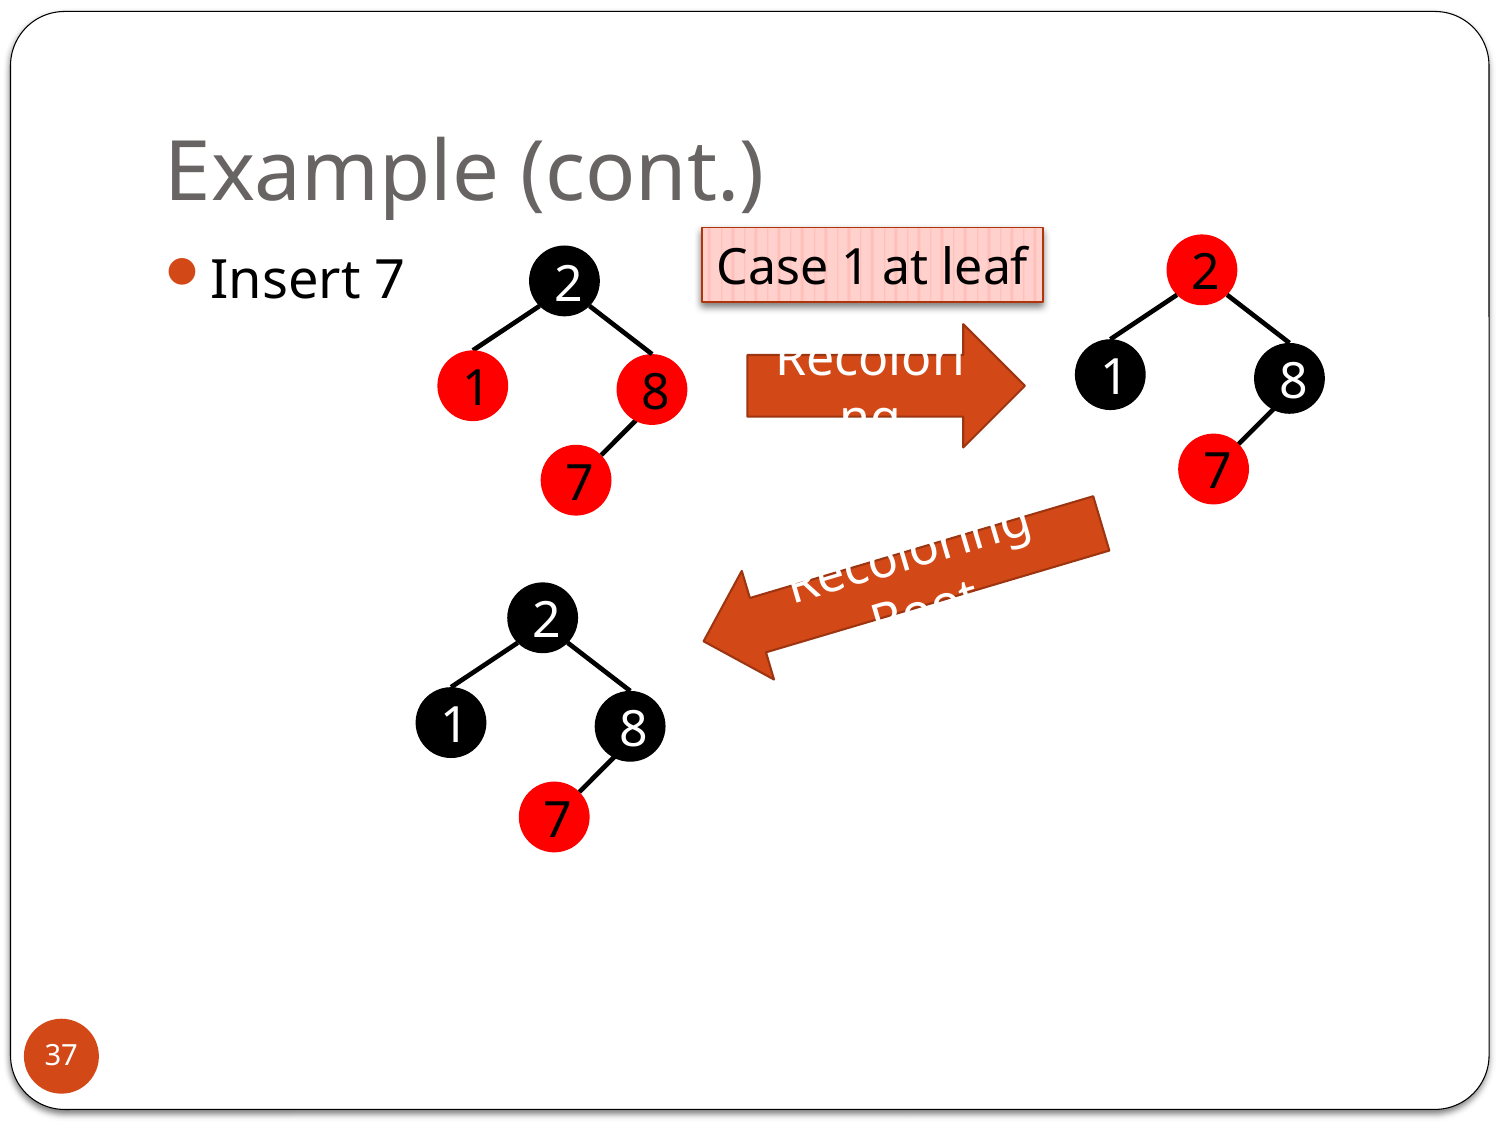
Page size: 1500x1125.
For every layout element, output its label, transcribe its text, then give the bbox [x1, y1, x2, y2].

text_box Case 1 at leaf [701, 227, 1044, 303]
text_box Recoloring Root [702, 502, 1111, 681]
list Insert 7 [150, 237, 1425, 988]
text_box Recoloring [746, 323, 1026, 449]
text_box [437, 245, 688, 426]
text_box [540, 435, 639, 516]
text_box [1074, 234, 1326, 505]
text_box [415, 582, 666, 853]
slide_number 37 [23, 1018, 99, 1094]
title Example (cont.) [150, 45, 1425, 233]
